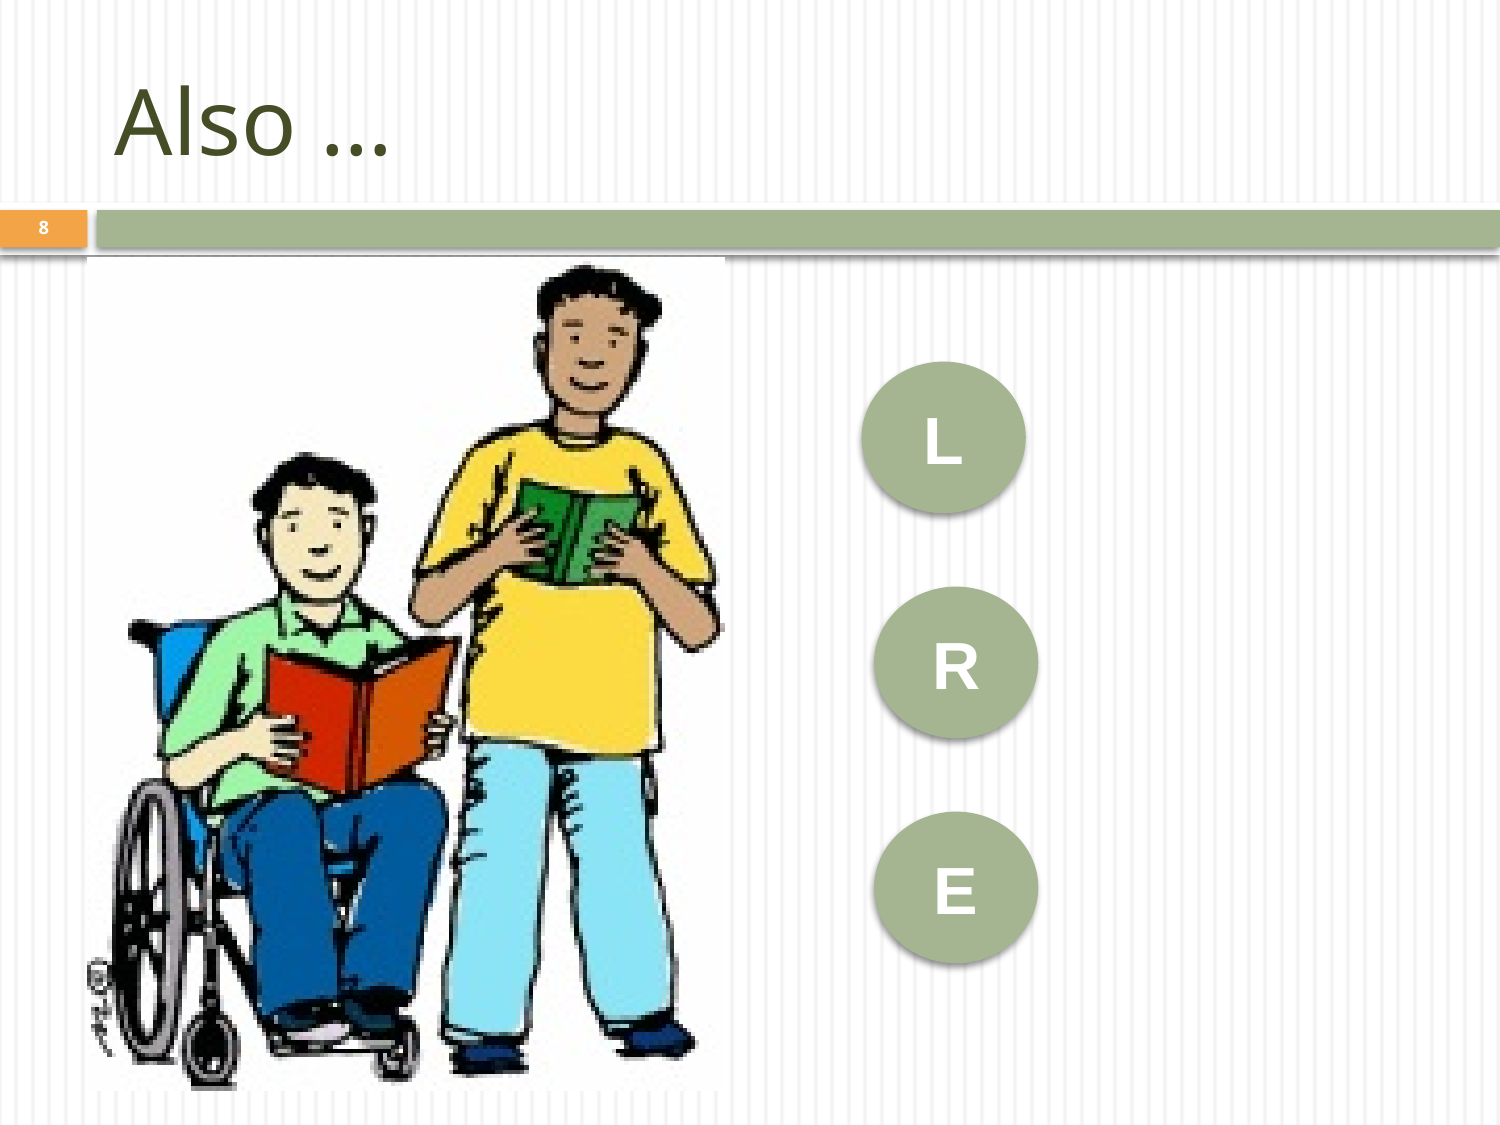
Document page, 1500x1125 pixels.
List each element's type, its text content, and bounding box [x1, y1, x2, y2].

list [87, 249, 726, 1125]
text_box L [861, 361, 1026, 514]
text_box E [874, 811, 1039, 964]
title Also … [99, 37, 1438, 200]
slide_number 8 [0, 208, 88, 249]
text_box R [874, 586, 1039, 739]
